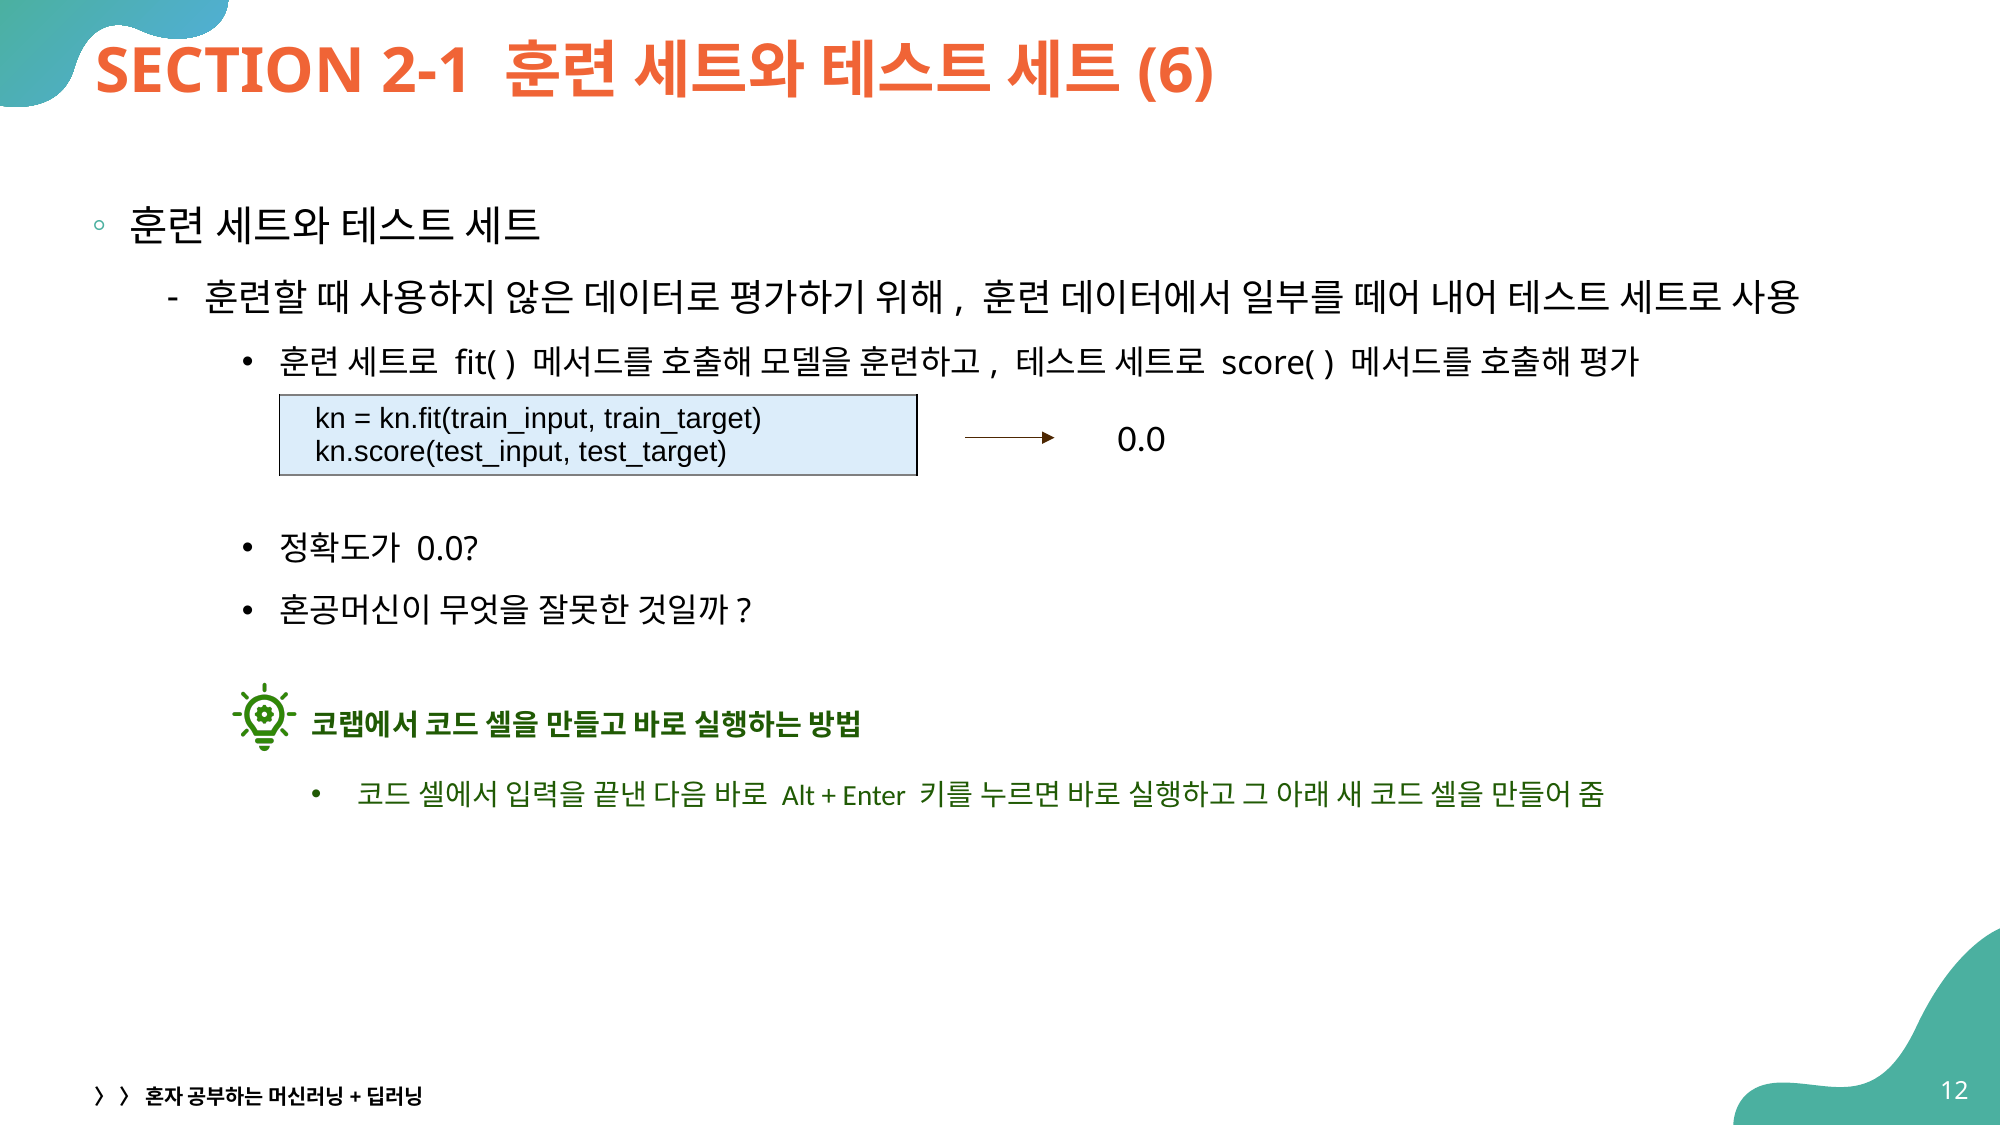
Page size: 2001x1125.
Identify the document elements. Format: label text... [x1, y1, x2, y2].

list 훈련 세트와 테스트 세트 훈련할 때 사용하지 않은 데이터로 평가하기 위해, 훈련 데이터에서 일부를 떼어 내어 테스트 세트로 사용 훈련 세트로 fit( ) 메서드를 호출해 모델을 훈련하고, 테스트 세트로 score( ) 메서드를 호출해 평가 정확도가 0.0? 혼공머신이 무엇을 잘못한 것일까? [76, 177, 2000, 1063]
text_box 코랩에서 코드 셀을 만들고 바로 실행하는 방법 코드 셀에서 입력을 끝낸 다음 바로 Alt + Enter 키를 누르면 바로 실행하고 그 아래 새 코드 셀을 만들어 줌 [245, 692, 1755, 826]
footer 〉 〉 혼자 공부하는 머신러닝+딥러닝 [79, 1078, 755, 1114]
table_header kn = kn.fit(train_input, train_target) kn.score(test_input, test_target) [280, 396, 916, 474]
title SECTION 2-1 훈련 세트와 테스트 세트(6) [79, 17, 1931, 128]
text_box 0.0 [1102, 406, 1238, 467]
picture [227, 680, 303, 756]
slide_number 12 [1917, 1063, 1984, 1122]
